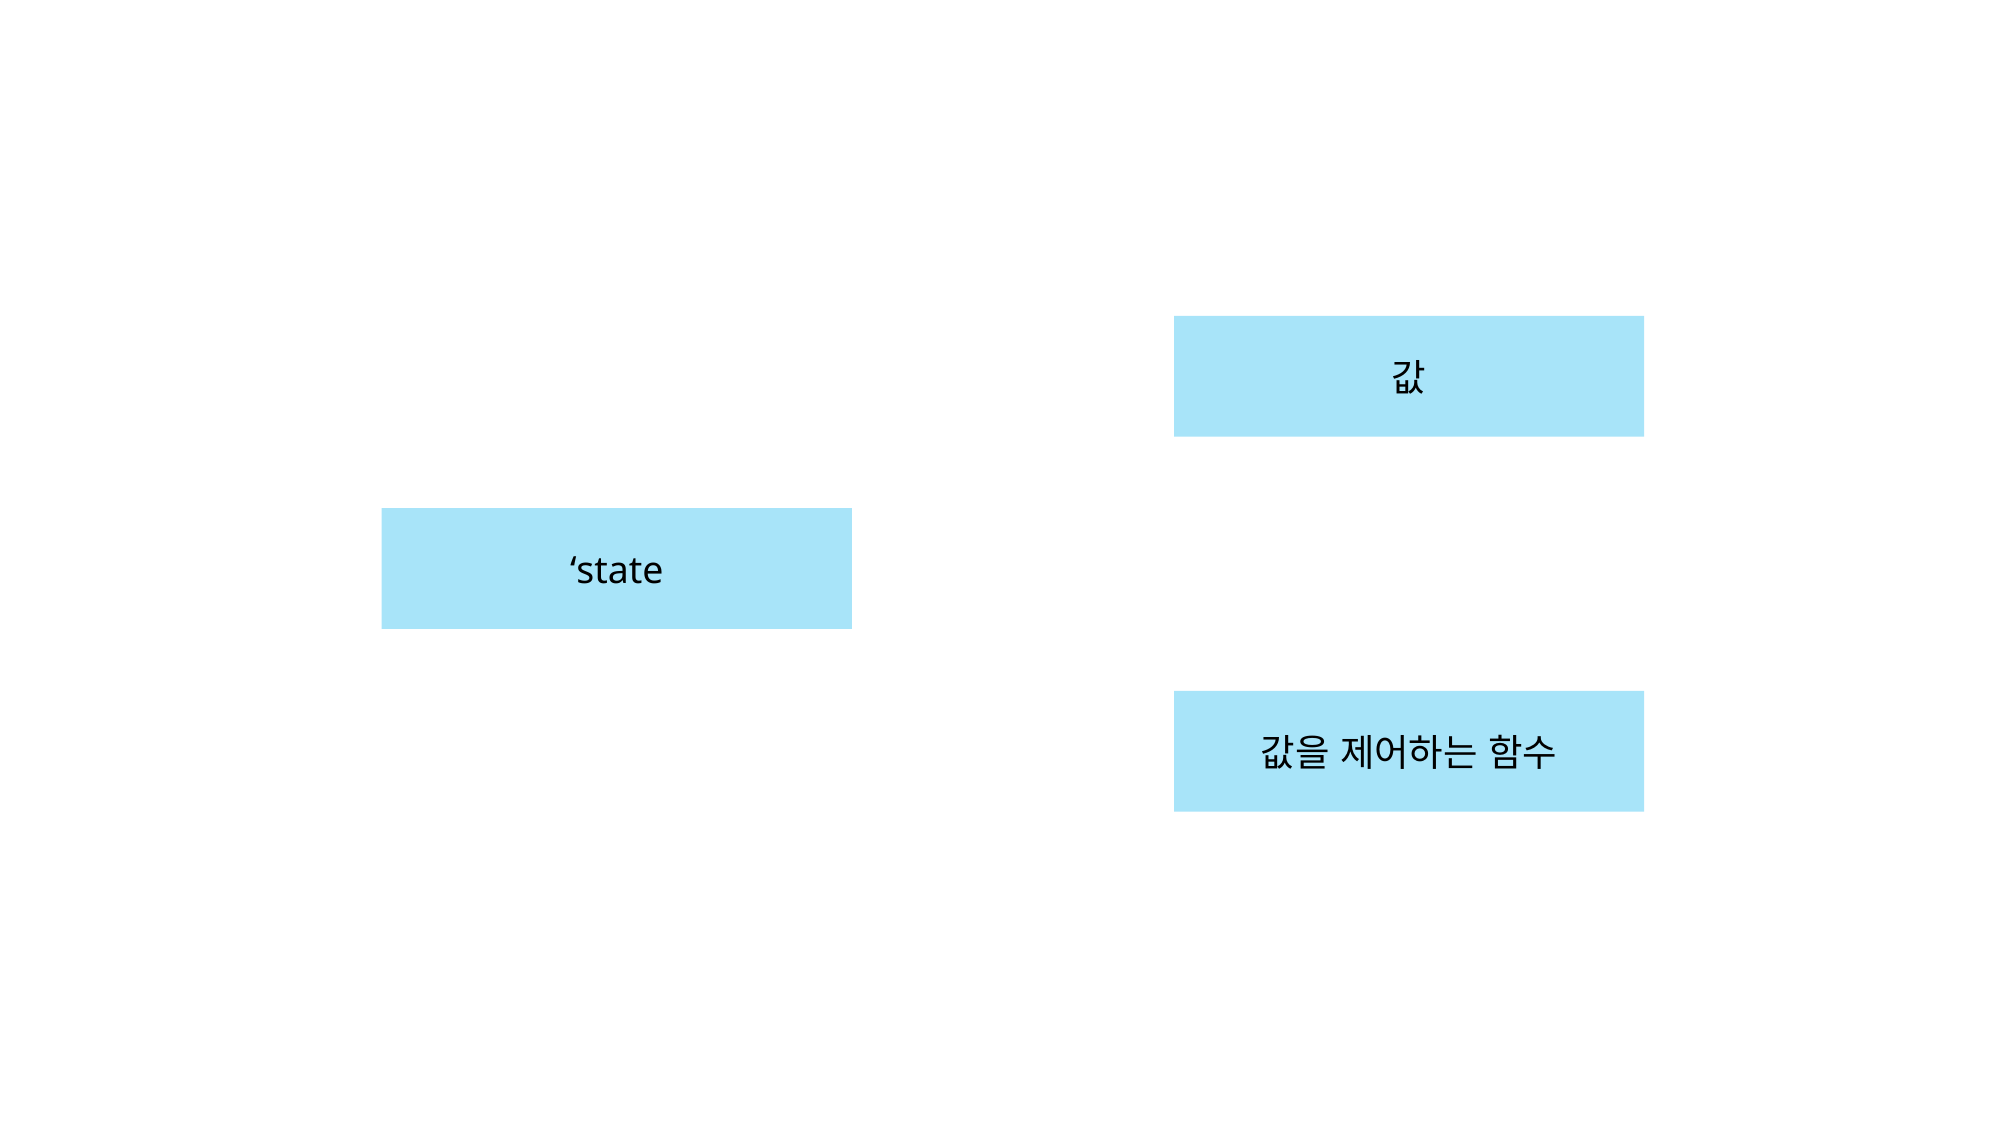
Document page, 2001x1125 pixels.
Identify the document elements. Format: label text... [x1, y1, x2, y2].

text_box 값 [1173, 315, 1645, 438]
text_box ‘state [381, 507, 853, 630]
text_box 값을 제어하는 함수 [1173, 690, 1645, 813]
